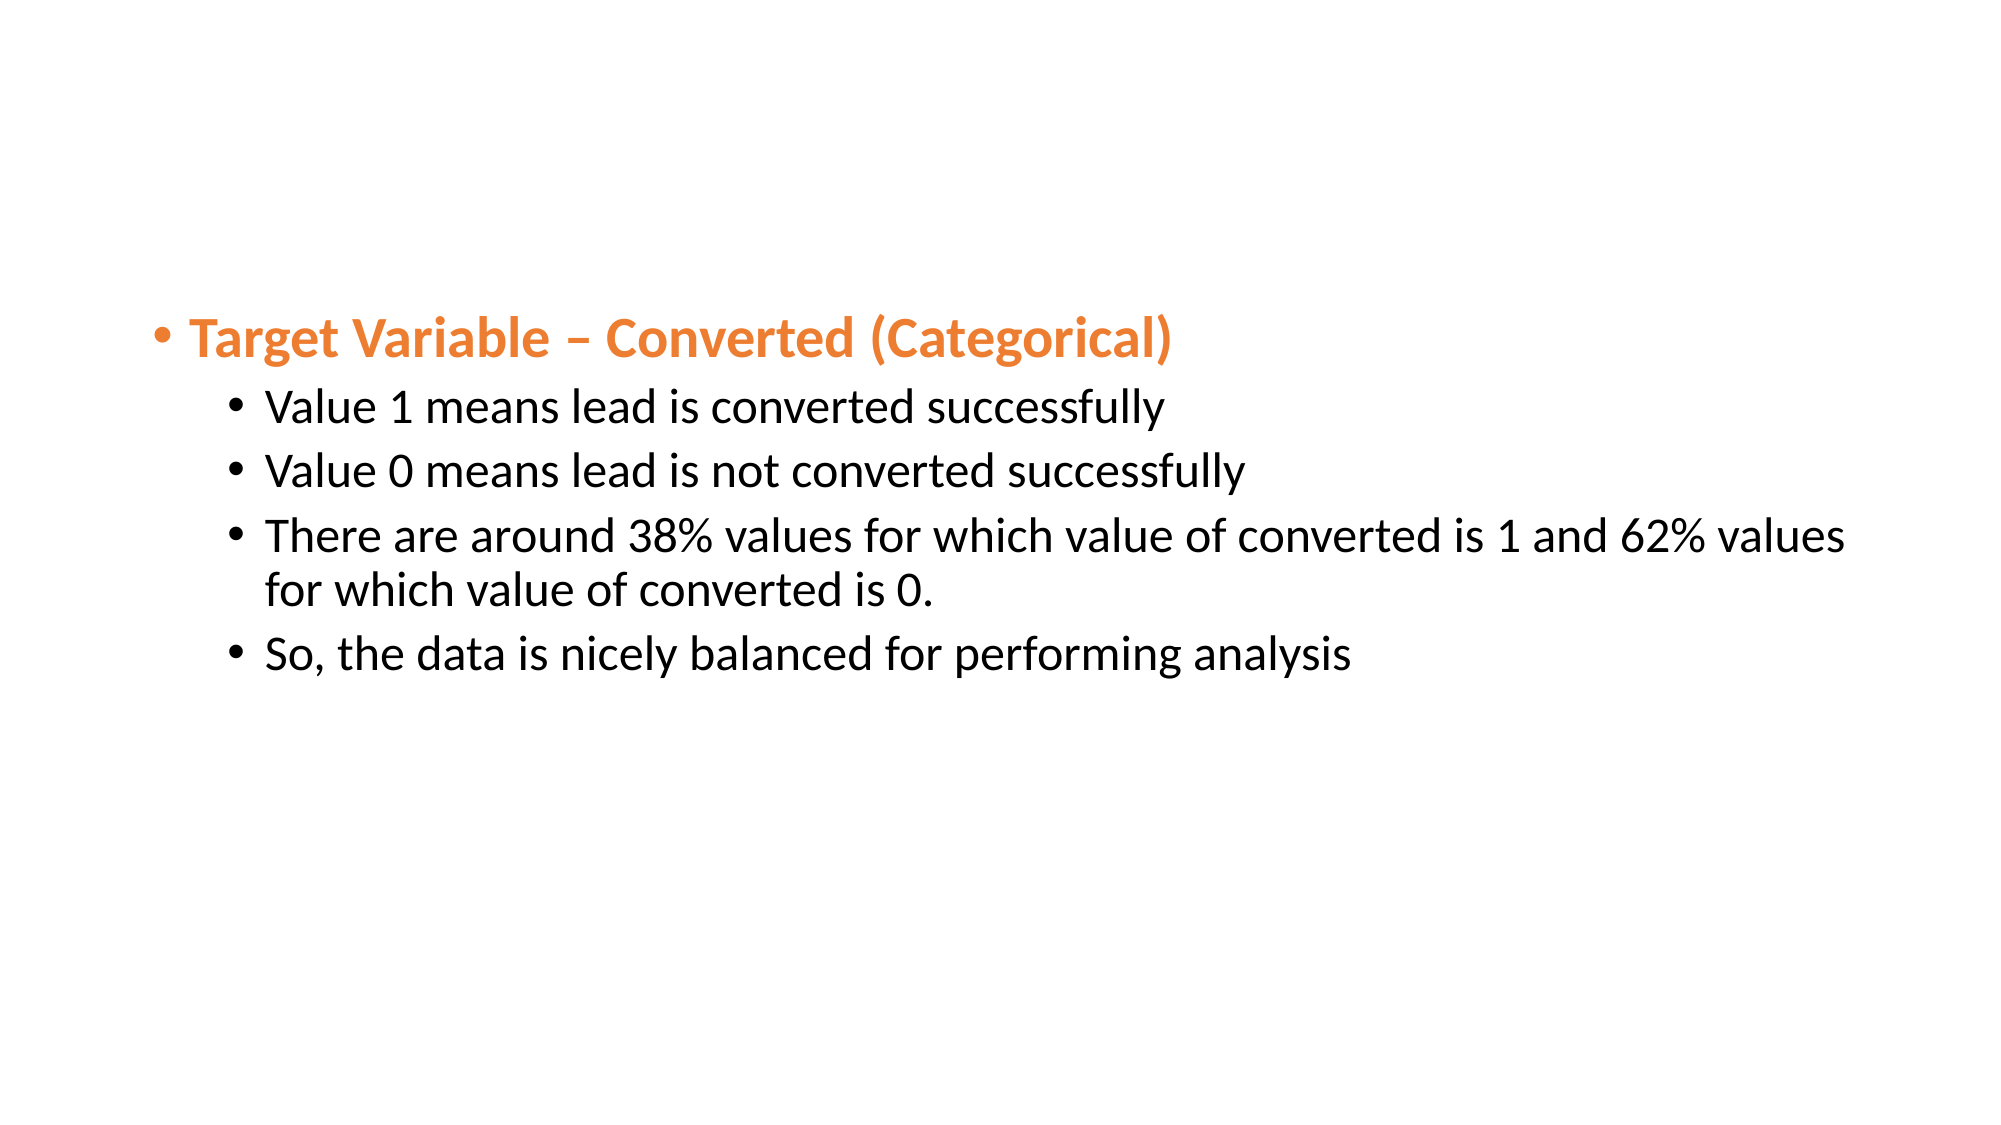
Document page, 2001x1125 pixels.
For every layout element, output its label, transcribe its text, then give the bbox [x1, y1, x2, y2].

list Target Variable – Converted (Categorical) Value 1 means lead is converted successfully Value 0 means lead is not converted successfully There are around 38% values for which value of converted is 1 and 62% values for which value of converted is 0. So, the data is nicely balanced for performing analysis [137, 299, 1863, 1014]
